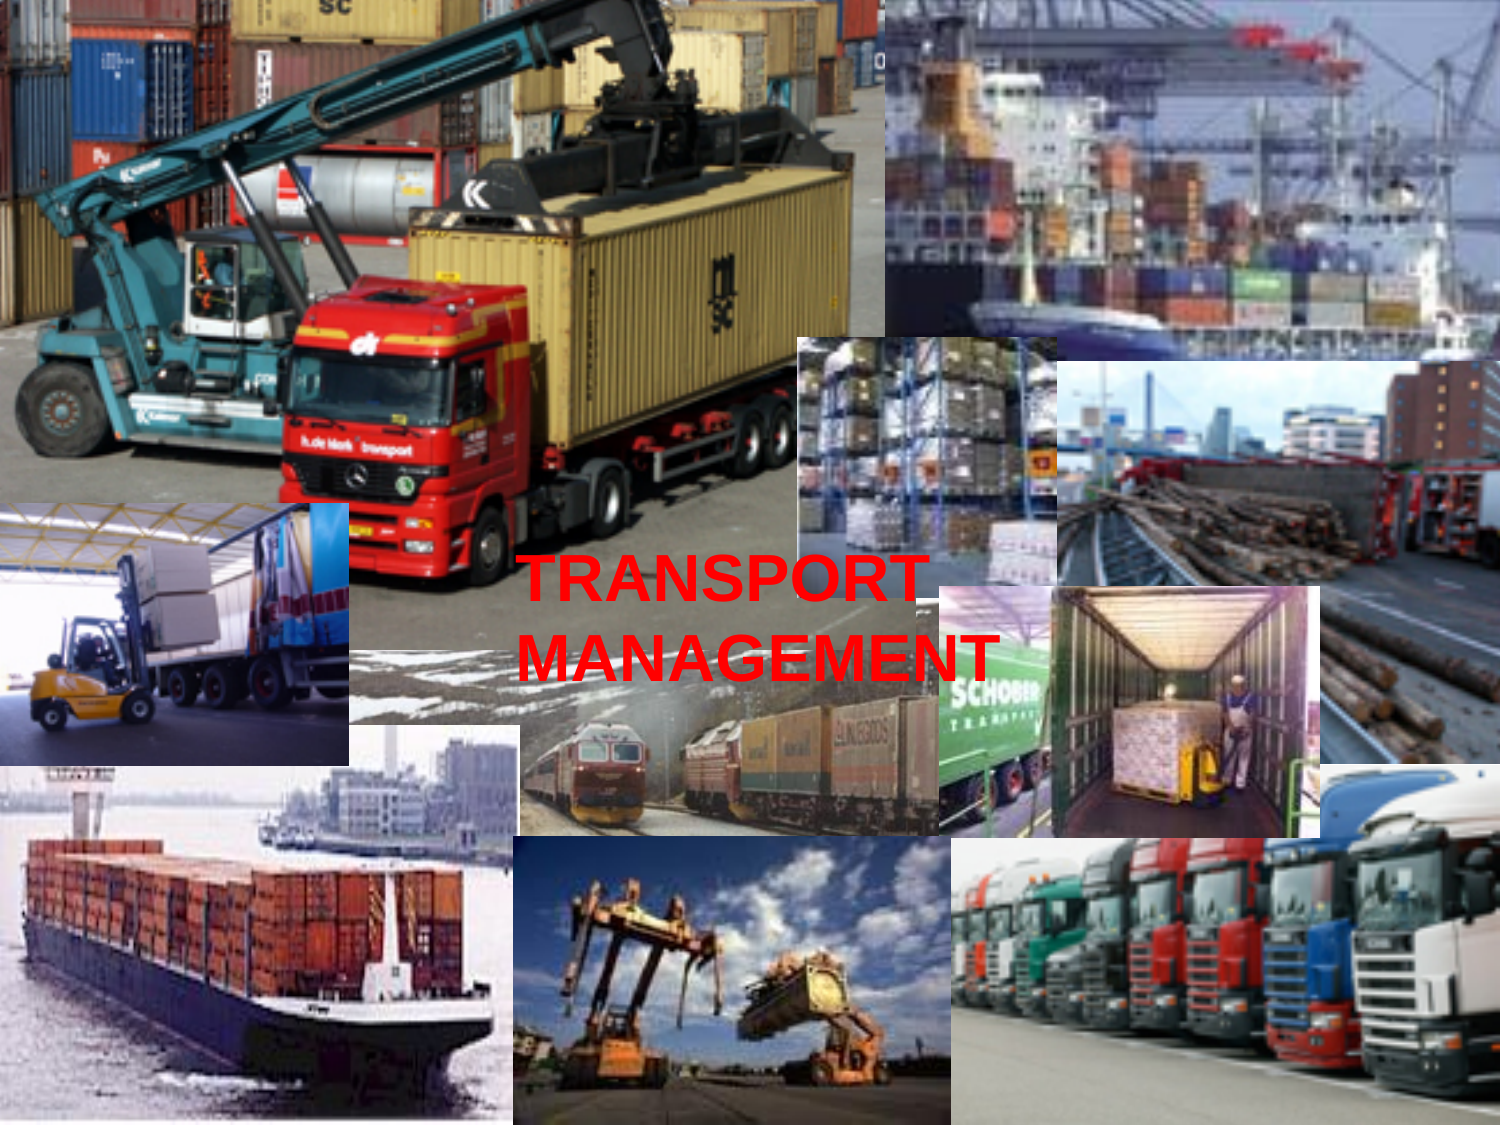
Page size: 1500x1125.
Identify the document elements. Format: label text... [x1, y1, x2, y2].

picture [0, 0, 1500, 1125]
text_box TRANSPORT MANAGEMENT [500, 527, 1162, 703]
